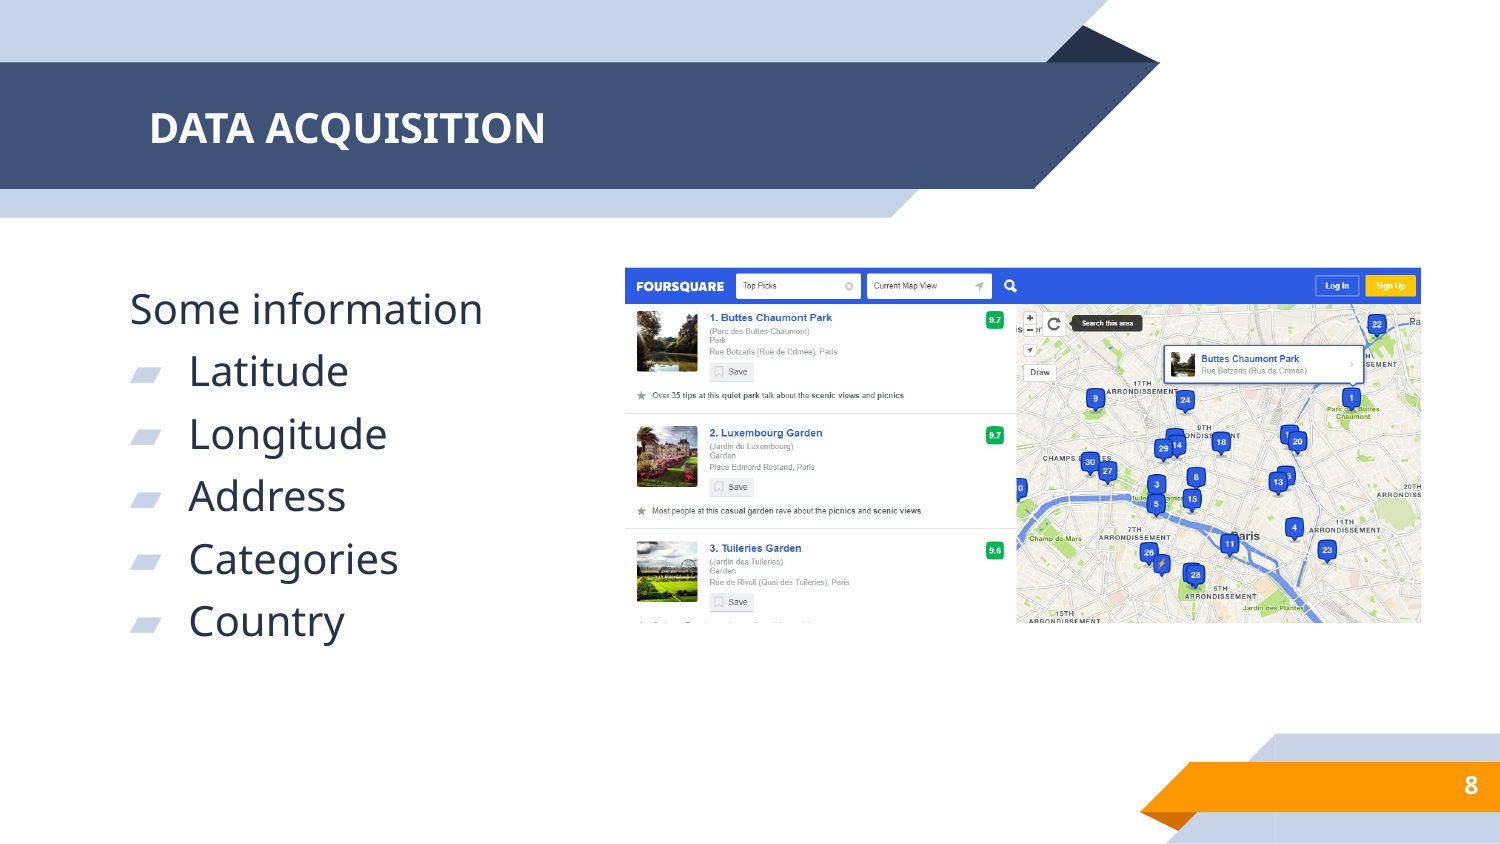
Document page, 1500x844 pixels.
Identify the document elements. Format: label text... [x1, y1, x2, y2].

picture [625, 267, 1422, 624]
title DATA ACQUISITION [133, 64, 997, 190]
slide_number 8 [1249, 760, 1494, 813]
list Some information Latitude Longitude Address Categories Country [98, 267, 653, 715]
